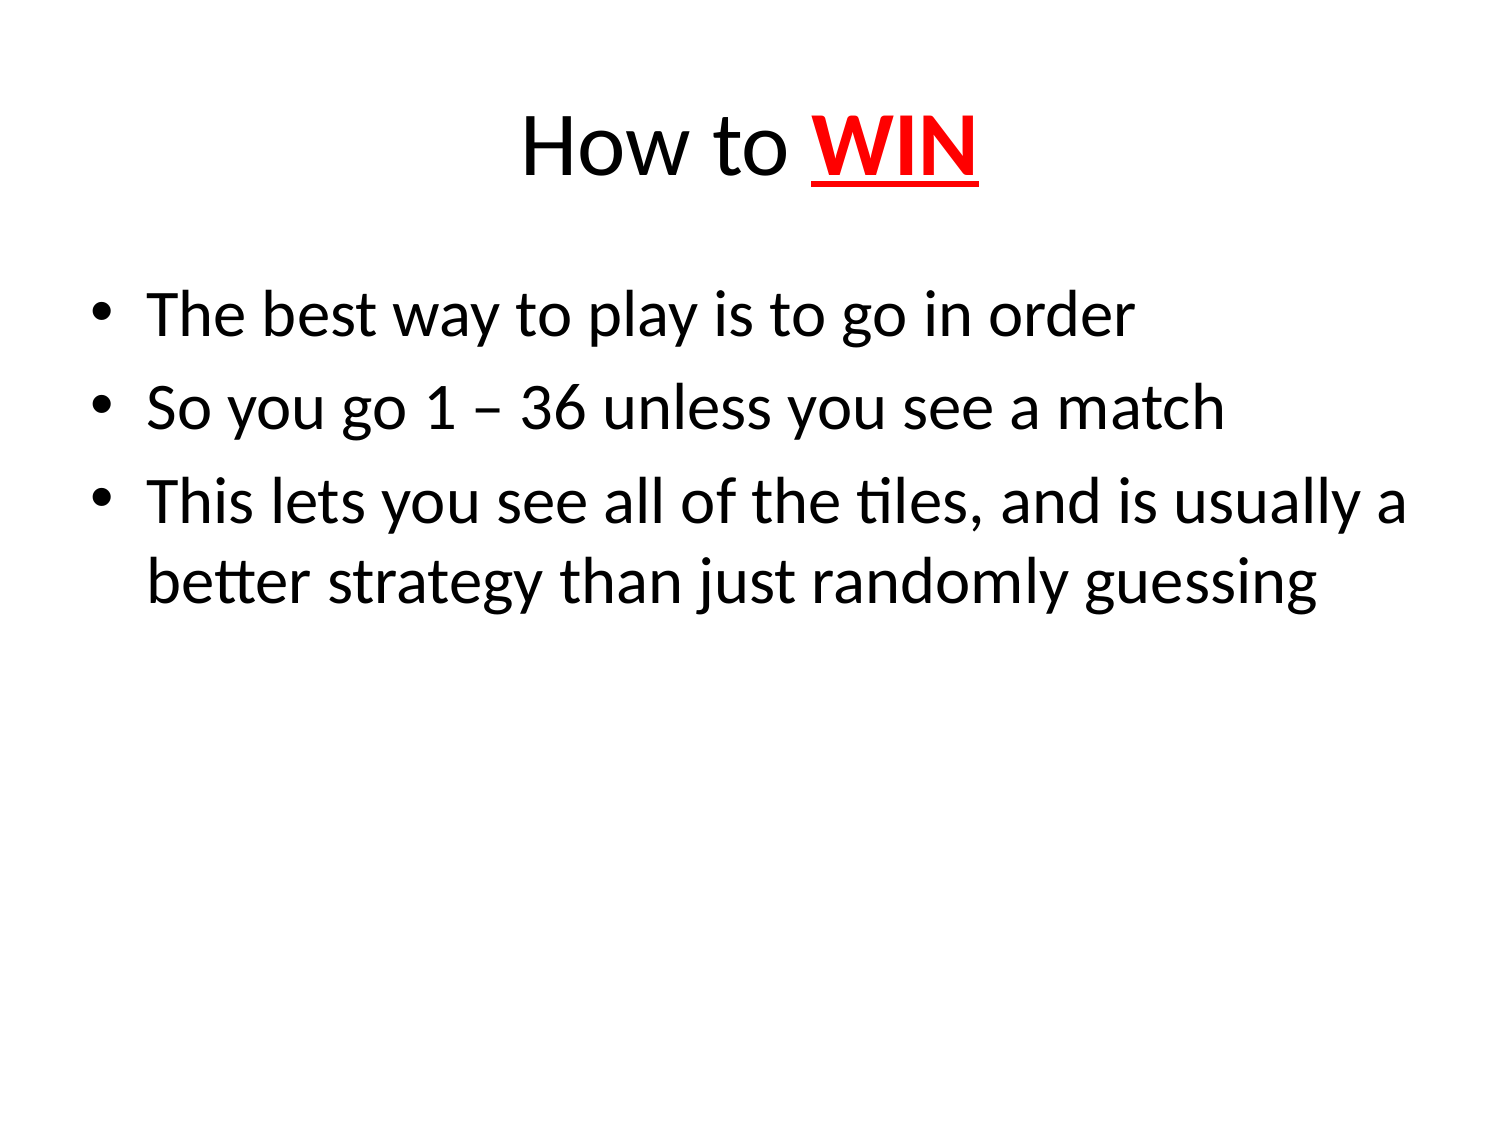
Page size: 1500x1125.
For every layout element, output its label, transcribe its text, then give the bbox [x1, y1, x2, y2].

list The best way to play is to go in order So you go 1 – 36 unless you see a match This lets you see all of the tiles, and is usually a better strategy than just randomly guessing [75, 262, 1425, 1005]
title How to WIN [75, 45, 1425, 233]
